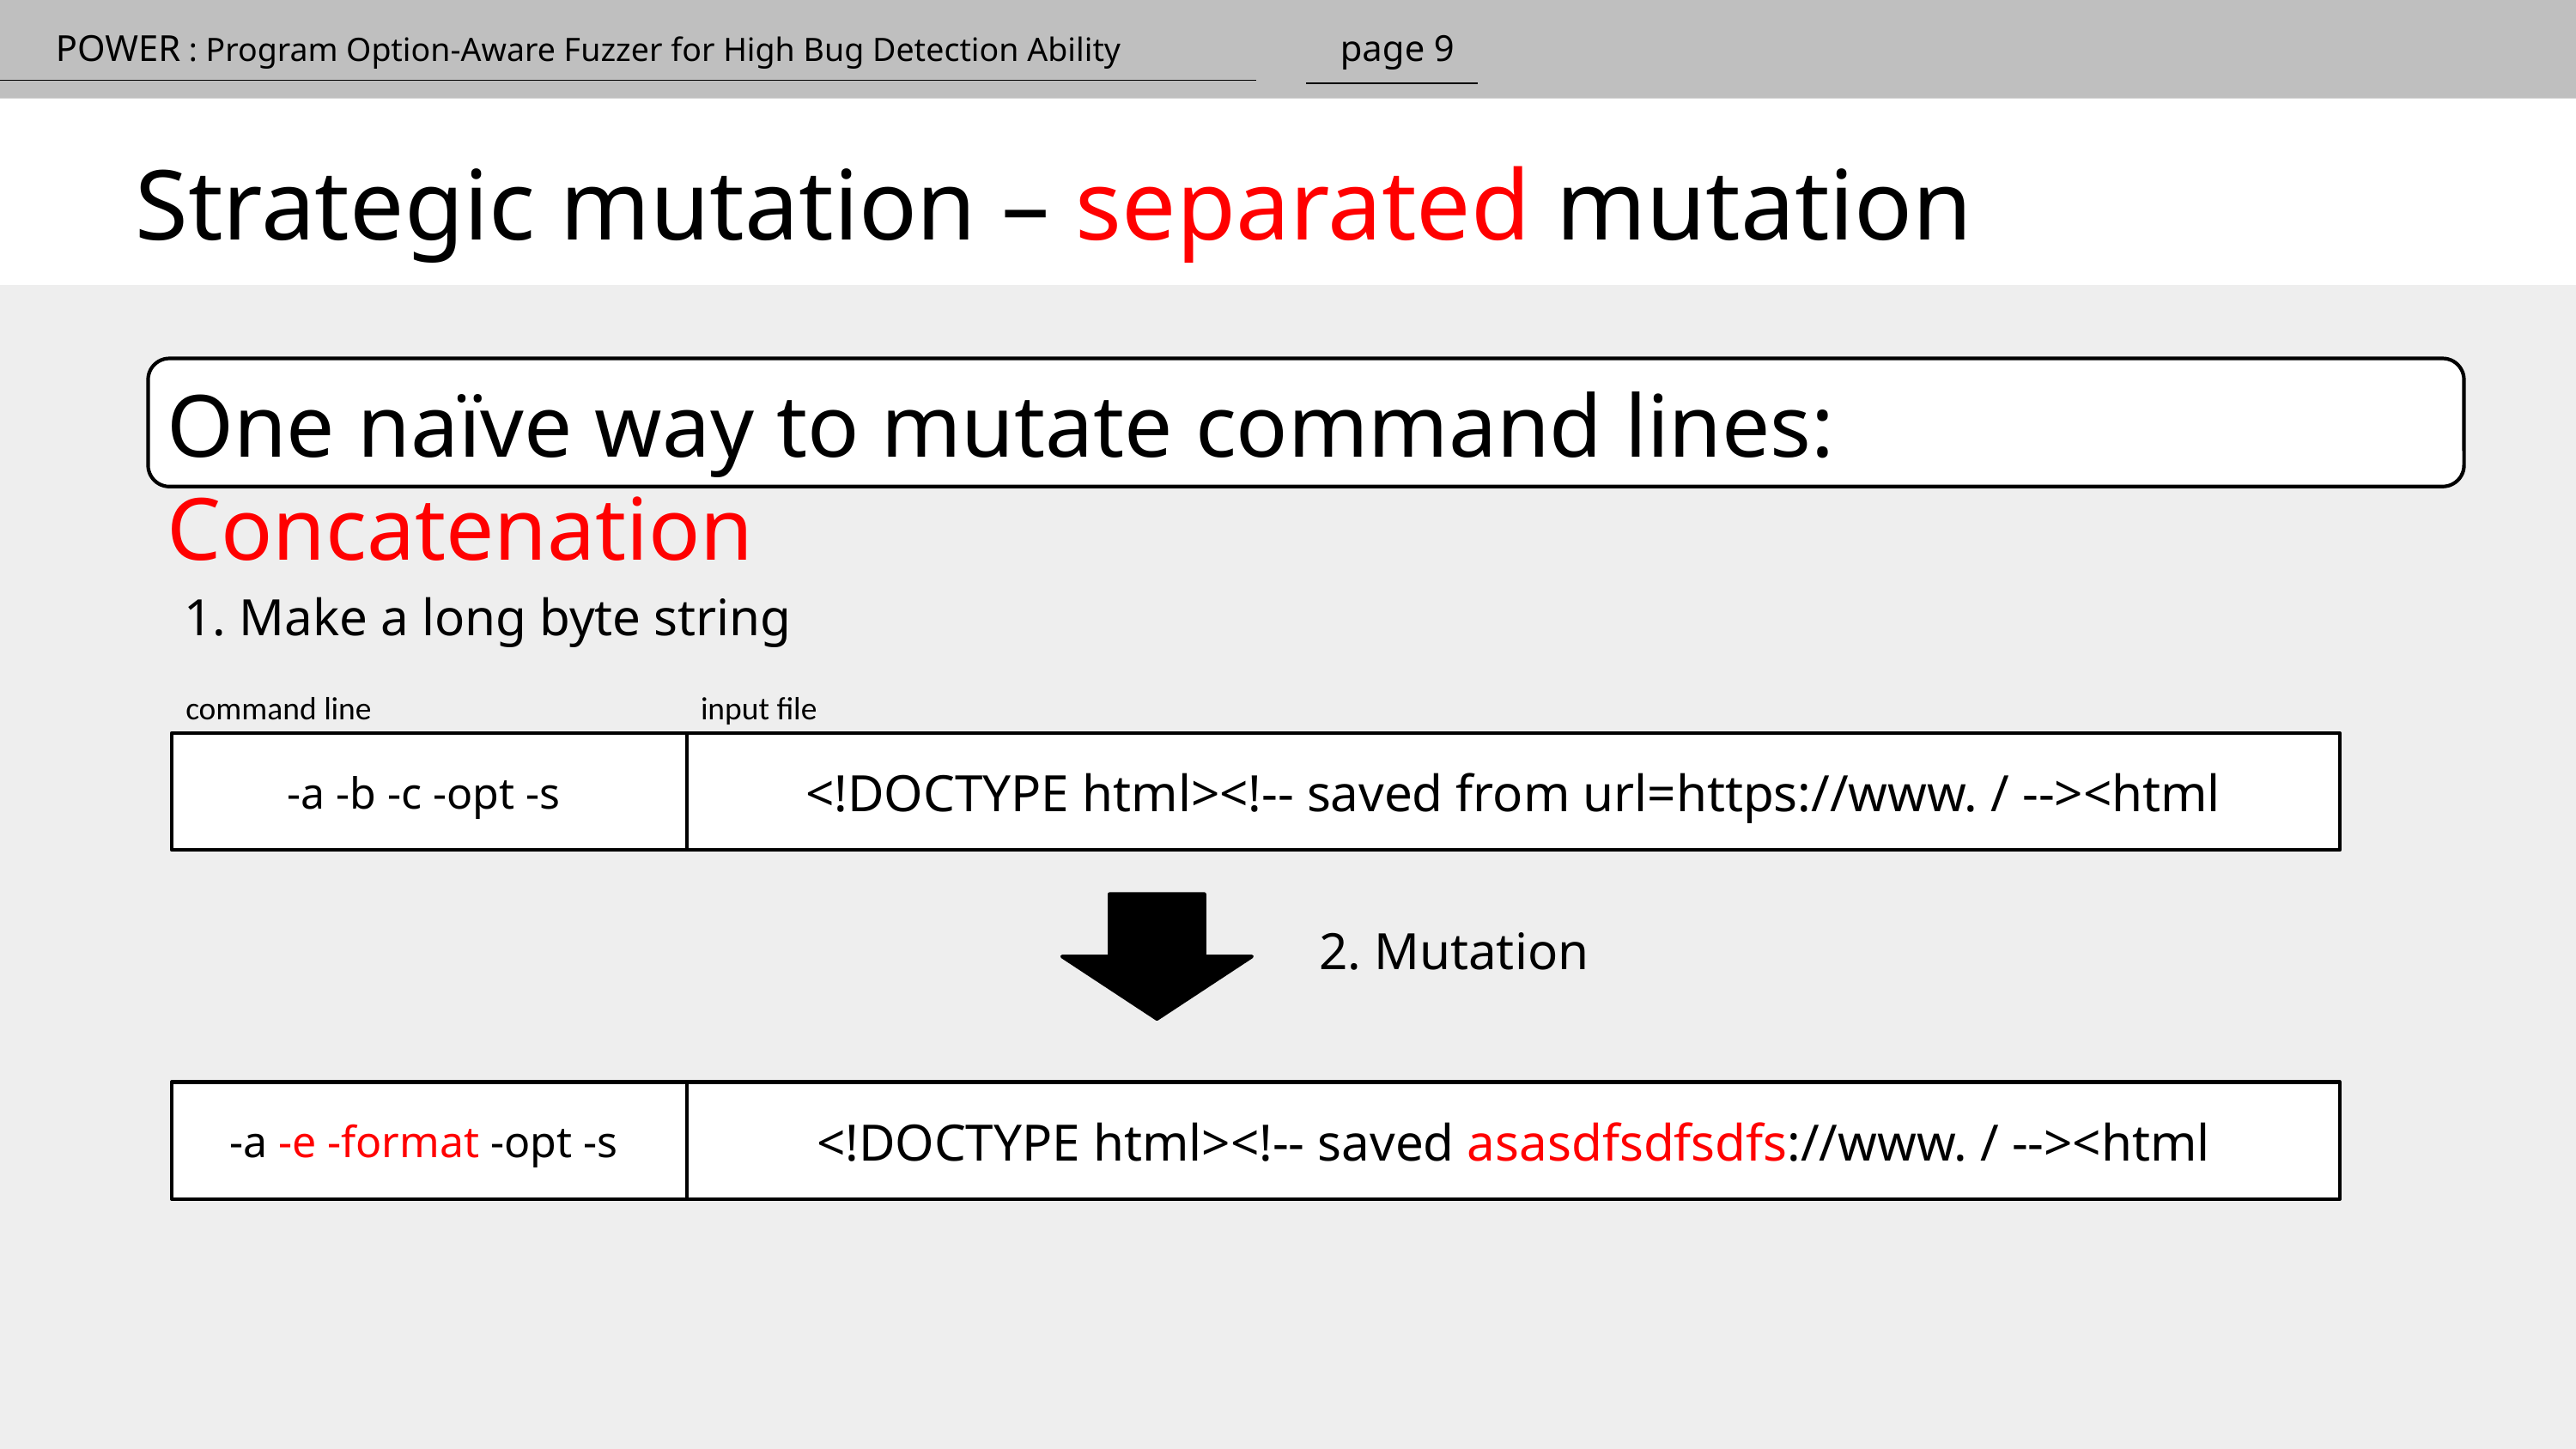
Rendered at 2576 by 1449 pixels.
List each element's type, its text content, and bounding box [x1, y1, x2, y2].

text_box <!DOCTYPE html><!-- saved from url=https://www. / --><html [685, 731, 2342, 852]
text_box -a -e -format -opt -s [170, 1080, 685, 1201]
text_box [0, 0, 2576, 285]
text_box <!DOCTYPE html><!-- saved asasdfsdfsdfs://www. / --><html [685, 1080, 2342, 1201]
text_box -a -b -c -opt -s [170, 731, 685, 852]
text_box 2. Mutation [1306, 913, 1649, 986]
text_box 1. Make a long byte string [172, 579, 1170, 652]
text_box command line [173, 681, 385, 733]
text_box One naïve way to mutate command lines: Concatenation [146, 356, 2466, 488]
text_box [1060, 892, 1254, 1021]
text_box input file [688, 681, 830, 733]
